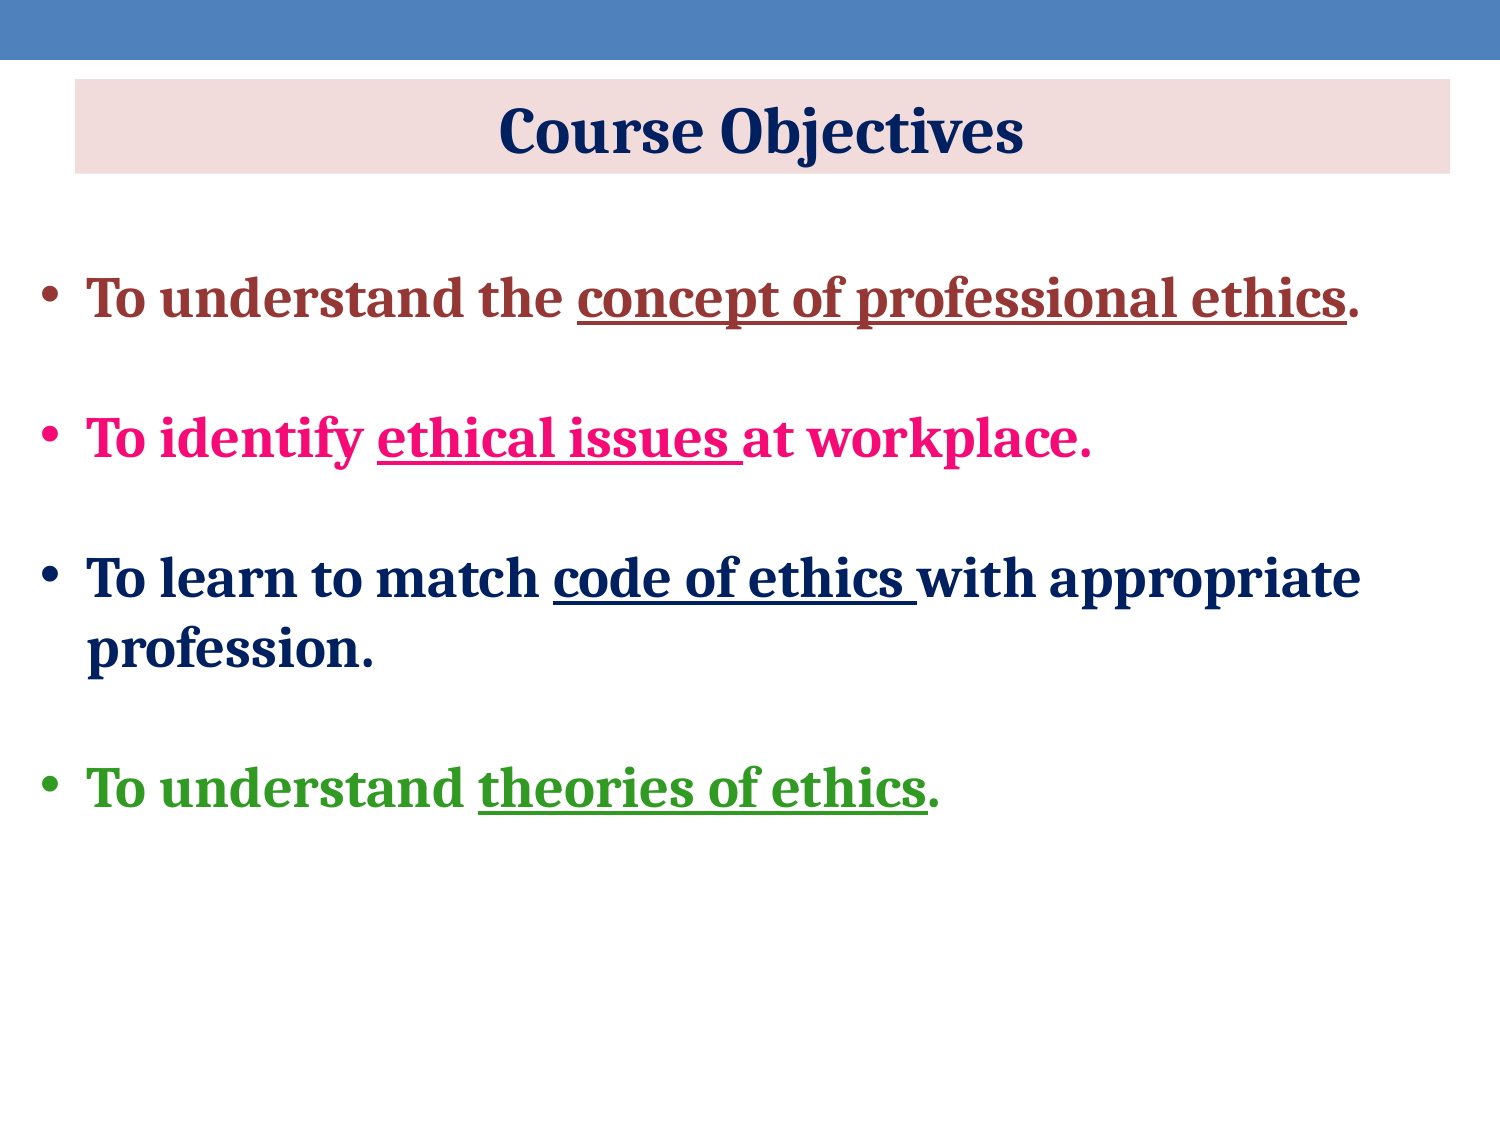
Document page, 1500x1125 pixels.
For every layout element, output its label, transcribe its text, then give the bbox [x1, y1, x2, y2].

text_box To understand the concept of professional ethics. To identify ethical issues at workplace. To learn to match code of ethics with appropriate profession. To understand theories of ethics. [24, 251, 1500, 827]
text_box Course Objectives [75, 79, 1450, 174]
